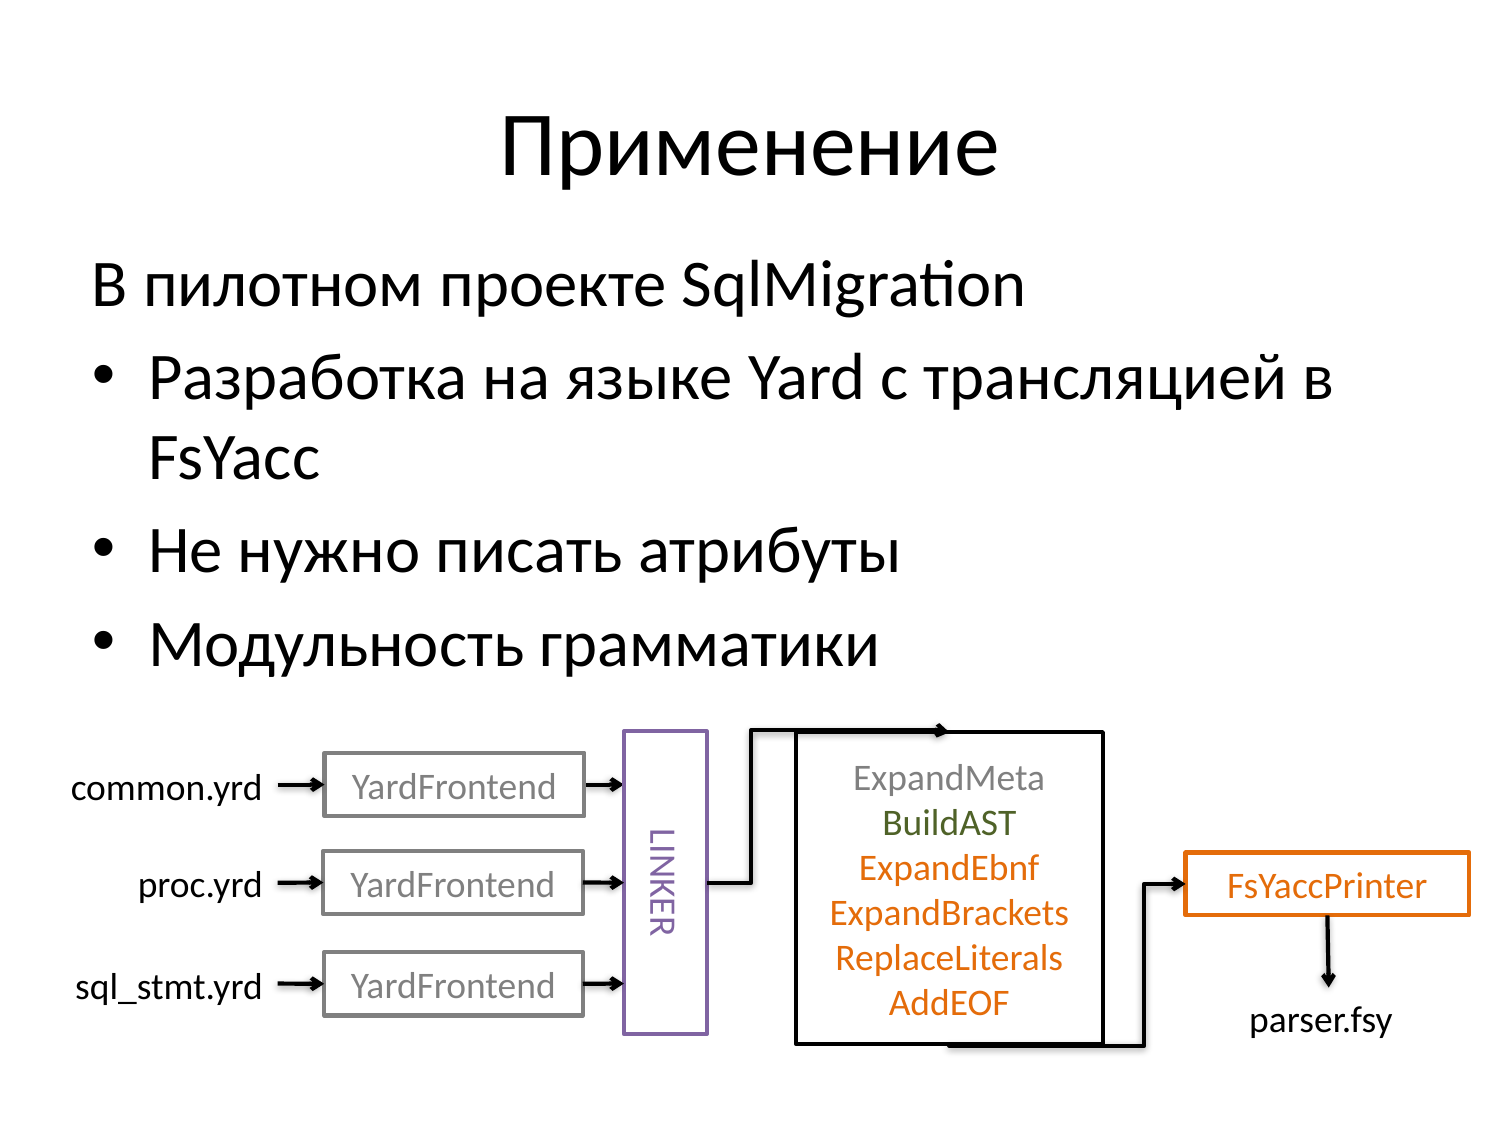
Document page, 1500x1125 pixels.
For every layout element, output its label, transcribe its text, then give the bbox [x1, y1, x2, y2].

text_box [706, 731, 950, 883]
text_box FsYaccPrinter [1183, 850, 1471, 917]
list В пилотном проекте SqlMigration Разработка на языке Yard с трансляцией в FsYacc Не нужно писать атрибуты Модульность грамматики [76, 231, 1428, 693]
text_box YardFrontend [322, 950, 585, 1018]
text_box ExpandMeta BuildAST ExpandEbnf ExpandBrackets ReplaceLiterals AddEOF [794, 730, 1105, 1046]
title Применение [74, 44, 1426, 233]
text_box LINKER [622, 729, 709, 1036]
text_box common.yrd [33, 755, 278, 816]
text_box YardFrontend [321, 849, 585, 916]
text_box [987, 845, 1148, 1083]
text_box proc.yrd [33, 852, 278, 913]
text_box sql_stmt.yrd [33, 954, 278, 1015]
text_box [1326, 915, 1330, 988]
text_box YardFrontend [322, 751, 586, 818]
text_box parser.fsy [1234, 987, 1424, 1048]
